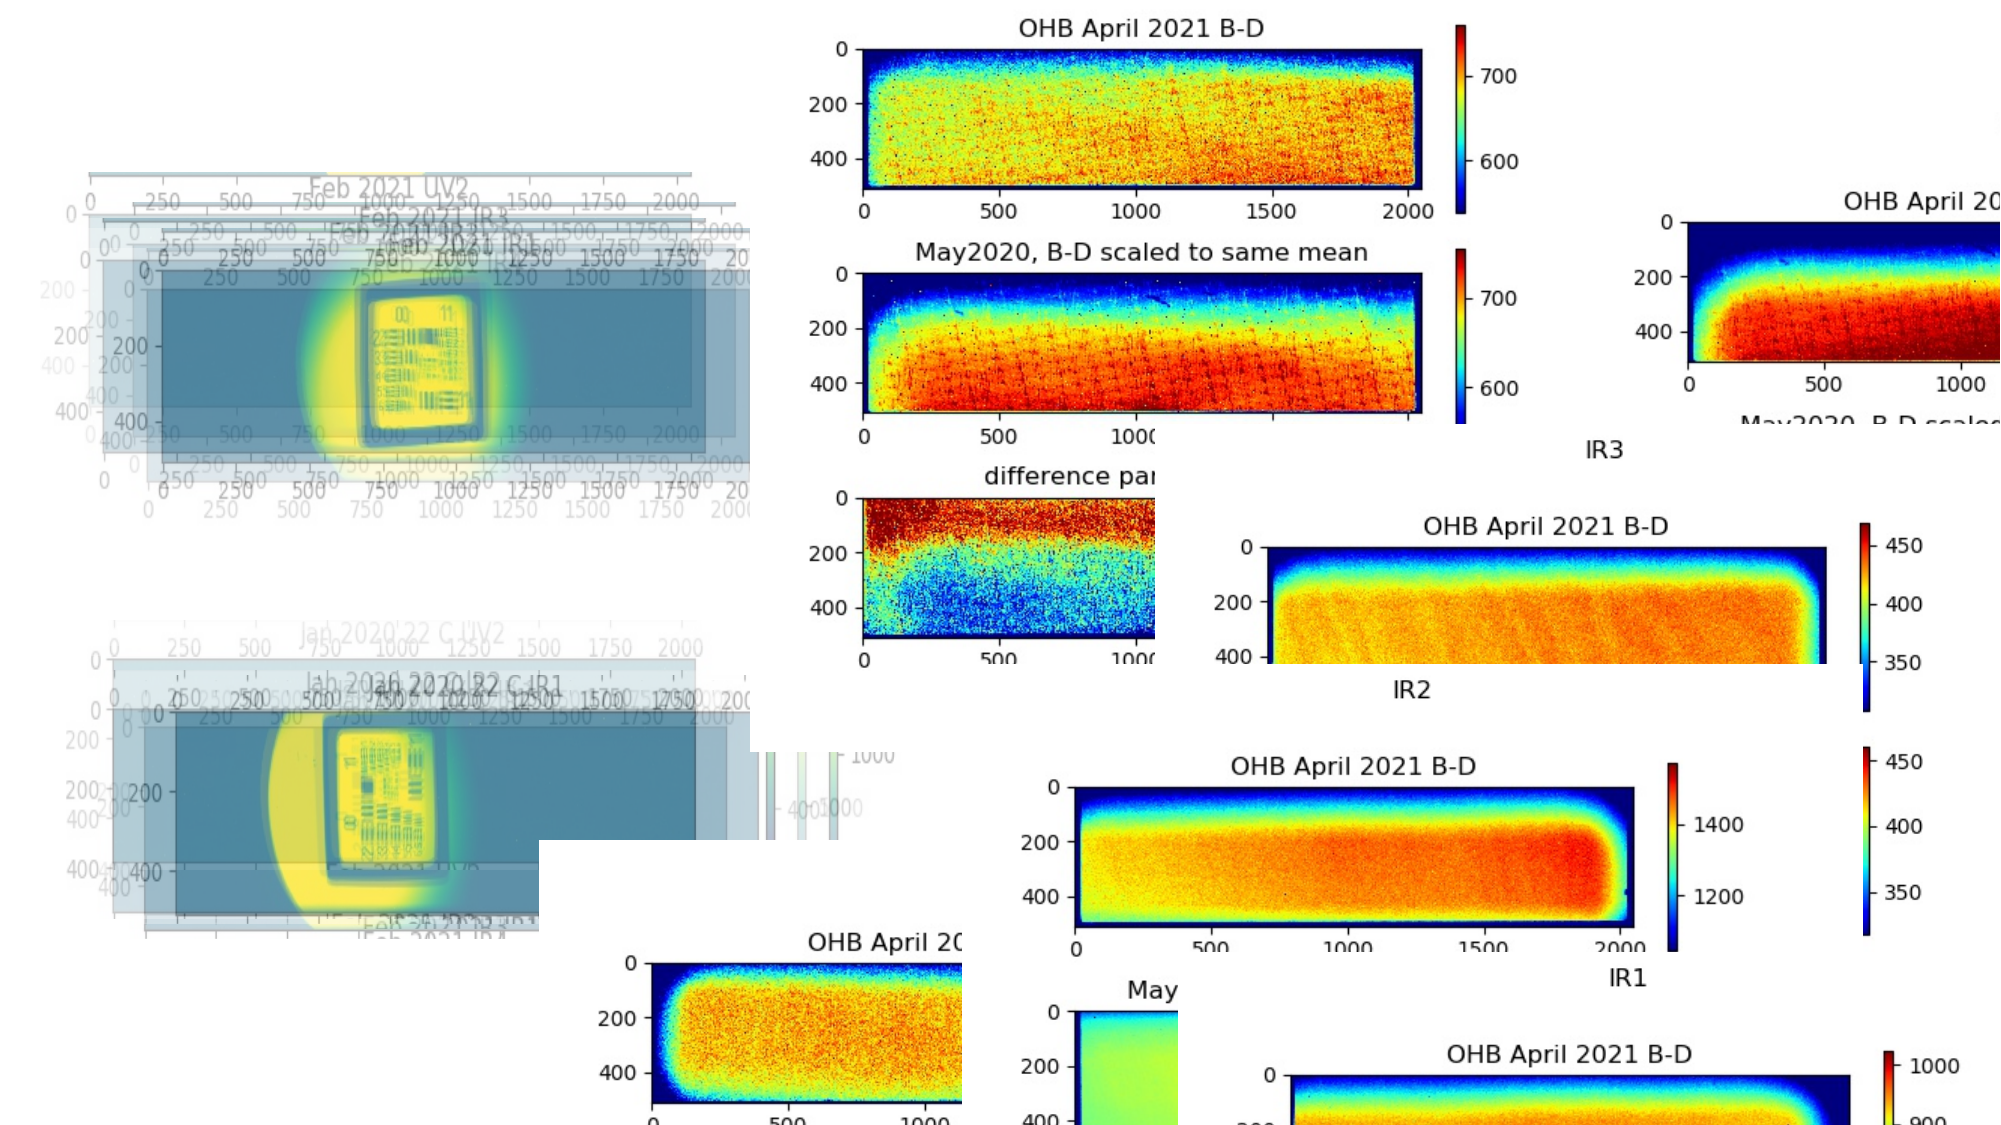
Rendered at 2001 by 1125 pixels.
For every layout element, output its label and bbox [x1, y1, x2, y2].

text_box [0, 675, 961, 939]
text_box [0, 172, 750, 675]
picture [539, 0, 2000, 1125]
